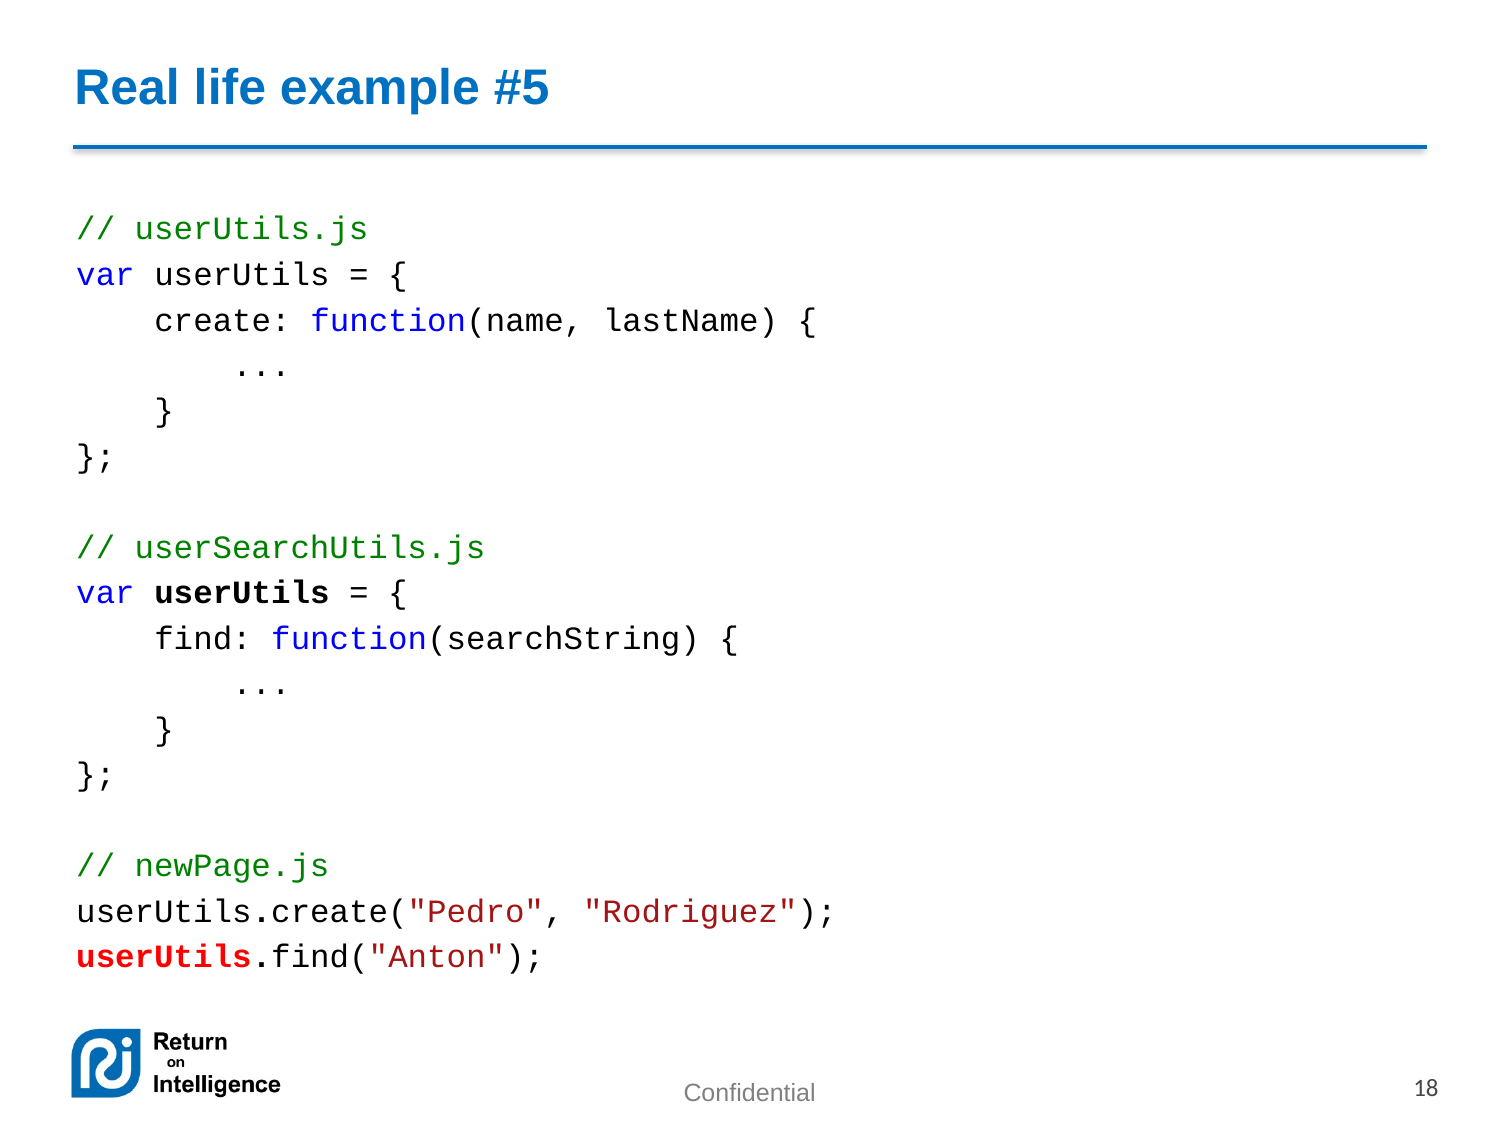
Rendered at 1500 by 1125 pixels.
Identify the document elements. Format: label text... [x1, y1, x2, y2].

list // userUtils.js var userUtils = { create: function(name, lastName) { ... } }; // userSearchUtils.js var userUtils = { find: function(searchString) { ... } }; // newPage.js userUtils.create("Pedro", "Rodriguez"); userUtils.find("Anton"); [61, 199, 1454, 988]
picture [67, 1022, 289, 1098]
title Real life example #5 [59, 2, 1454, 166]
